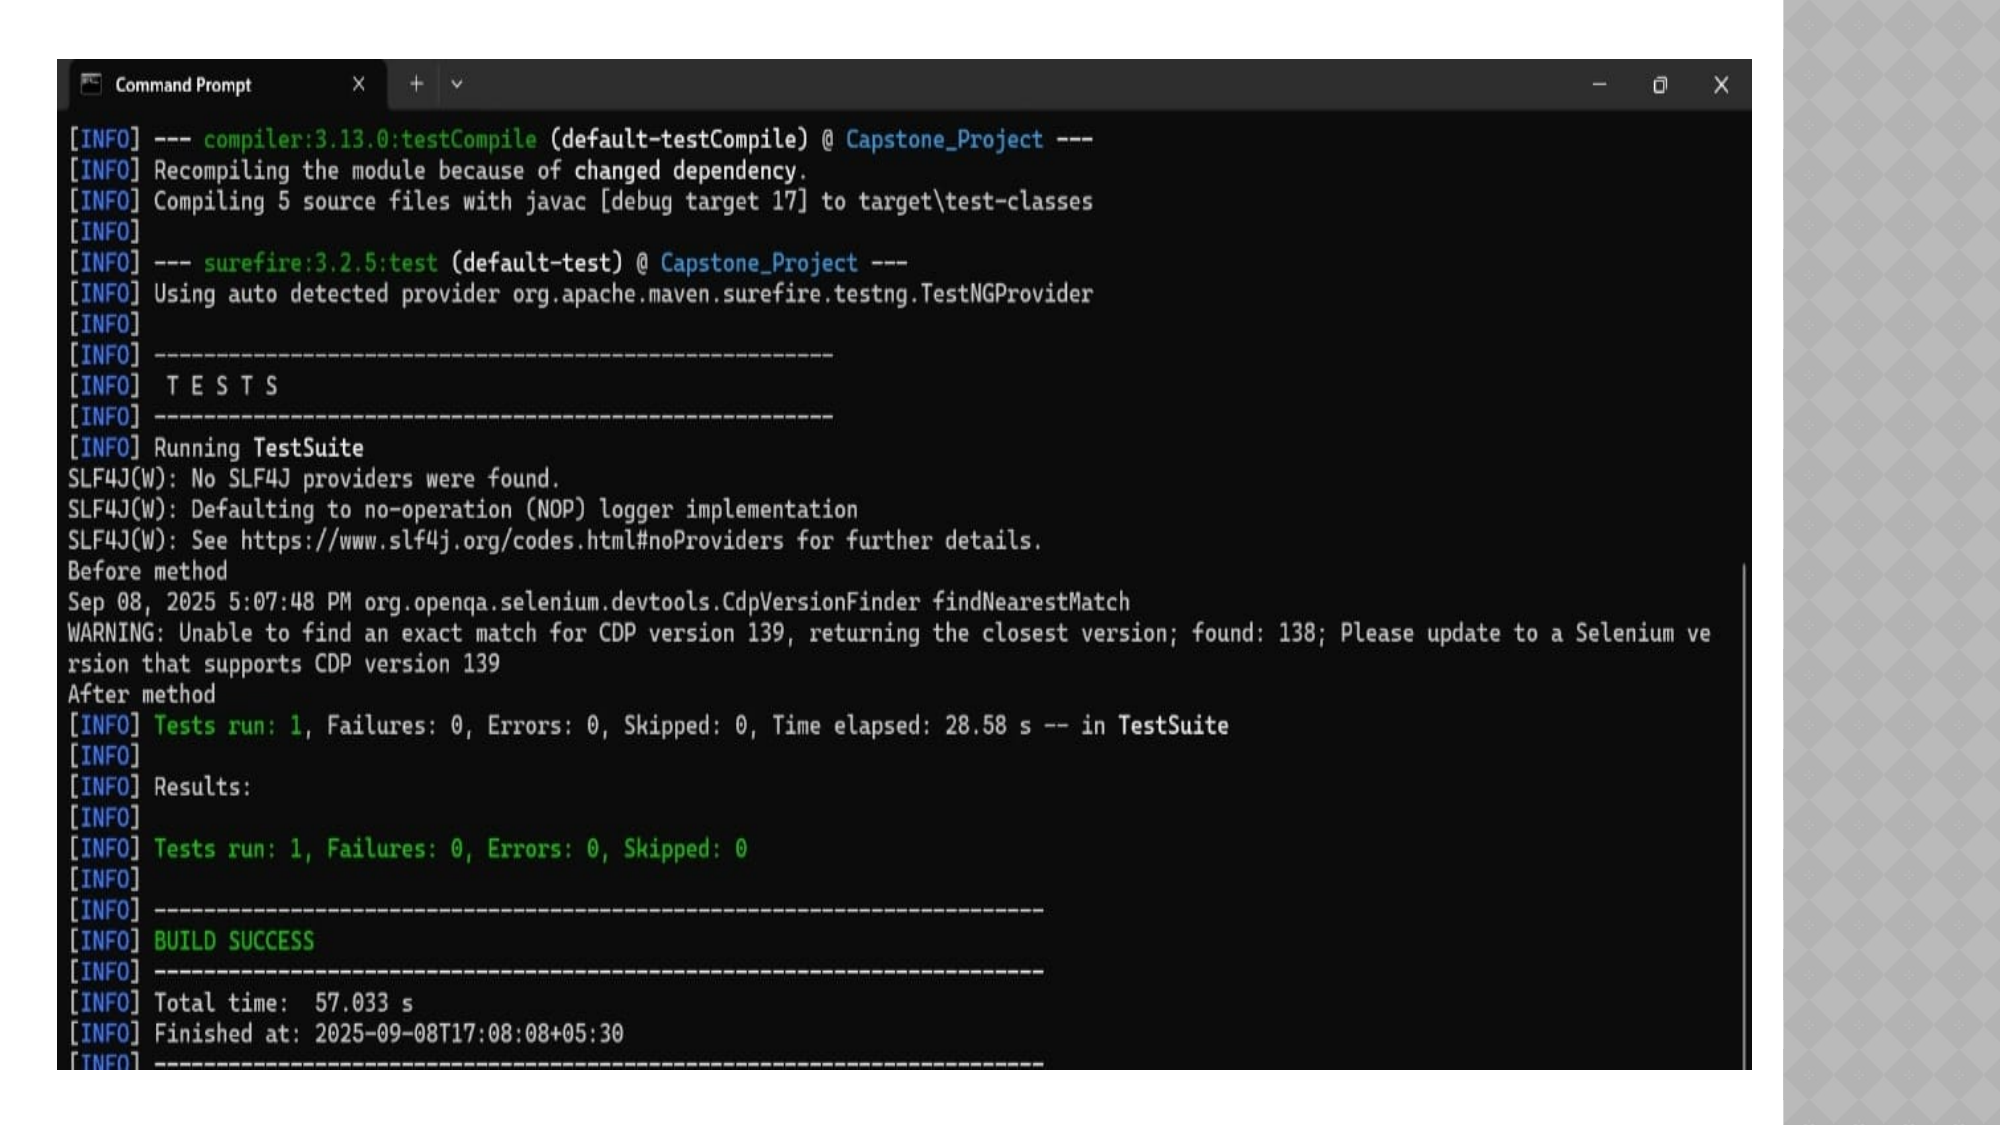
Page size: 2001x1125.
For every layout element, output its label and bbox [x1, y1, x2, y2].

picture [57, 58, 1752, 1070]
